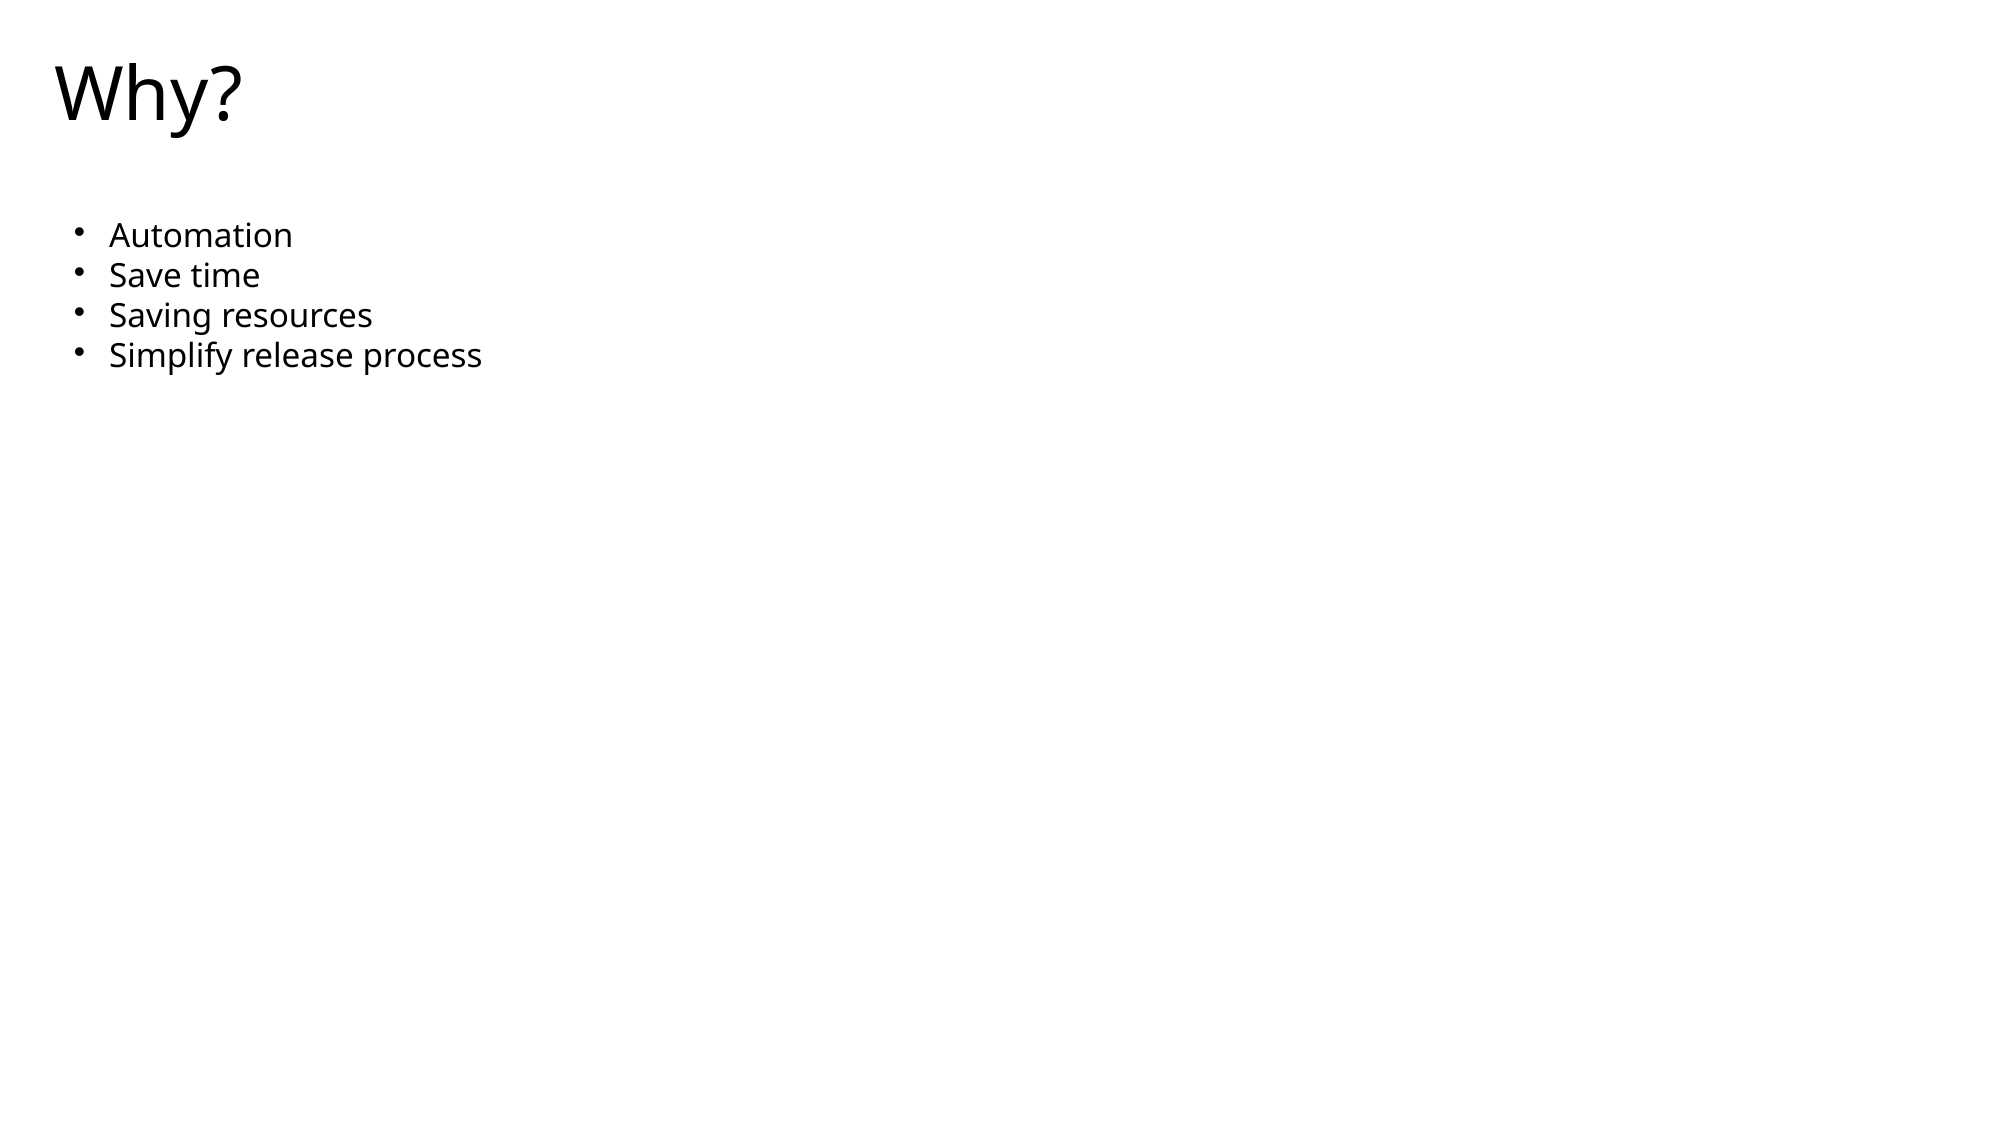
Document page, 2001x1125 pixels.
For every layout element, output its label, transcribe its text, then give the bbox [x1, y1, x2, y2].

text_box Automation Save time Saving resources Simplify release process [58, 206, 1979, 923]
text_box Why? [39, 38, 1924, 143]
